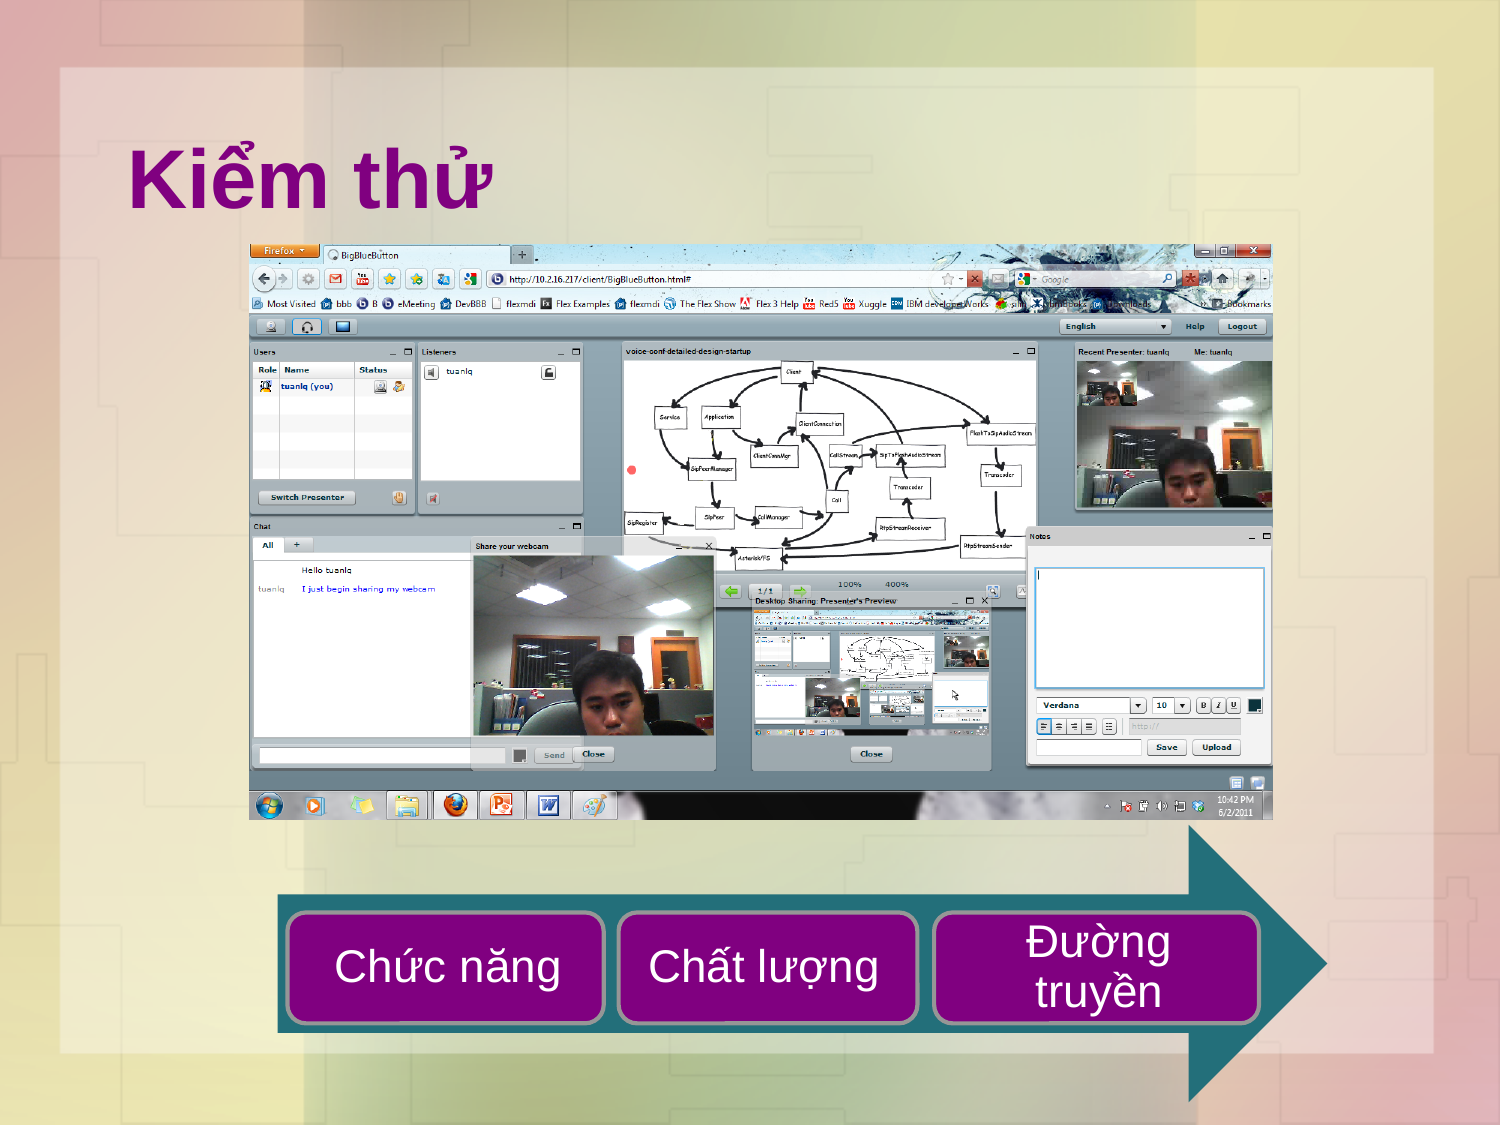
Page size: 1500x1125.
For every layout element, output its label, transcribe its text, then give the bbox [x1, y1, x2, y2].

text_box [277, 824, 1328, 1103]
title Kiểm thử [112, 99, 1388, 250]
picture [0, 0, 1500, 1125]
